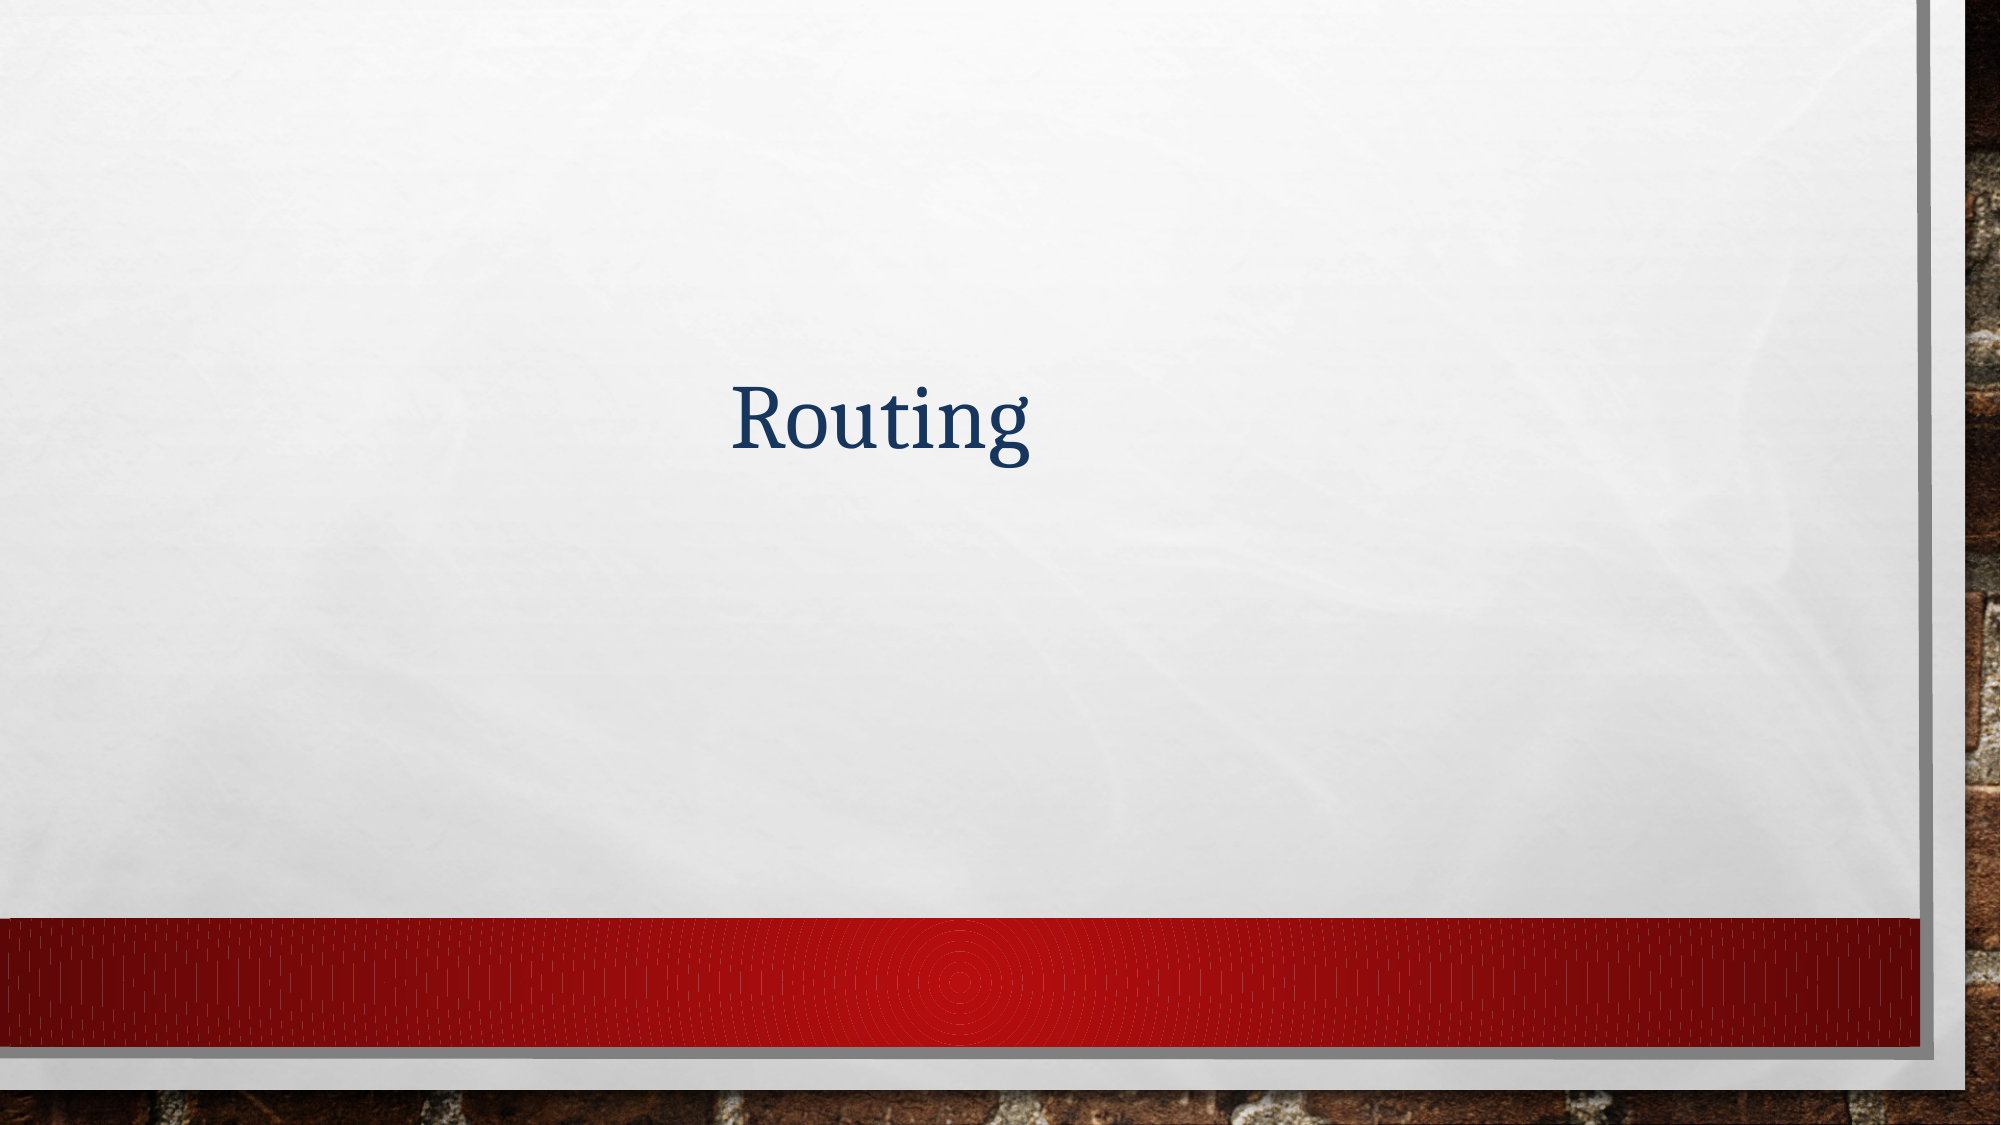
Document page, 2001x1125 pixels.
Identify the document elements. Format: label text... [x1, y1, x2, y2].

text_box Routing [715, 349, 1123, 474]
picture [0, 0, 2000, 1125]
